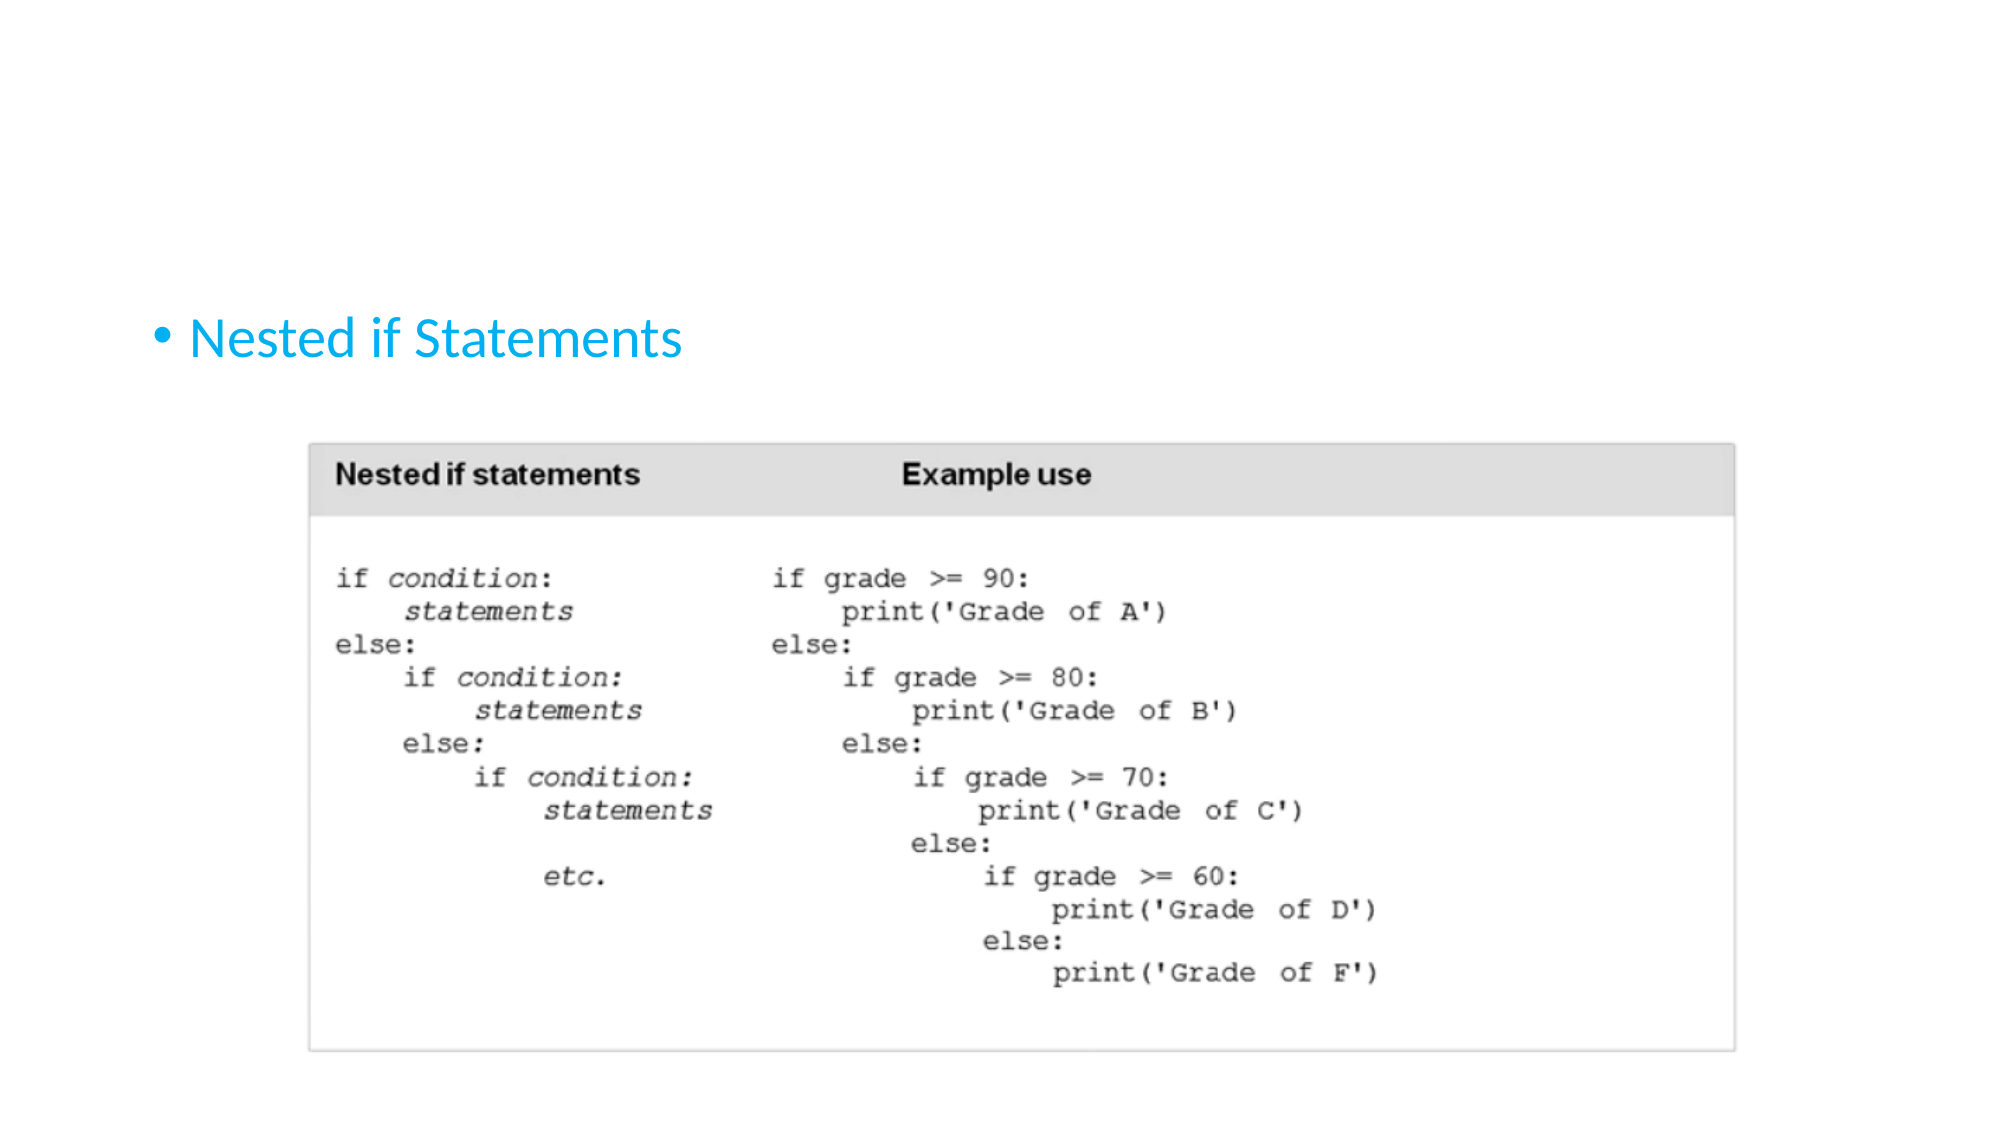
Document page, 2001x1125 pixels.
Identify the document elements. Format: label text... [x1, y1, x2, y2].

picture [290, 414, 1789, 1056]
list Nested if Statements [137, 299, 1863, 1014]
